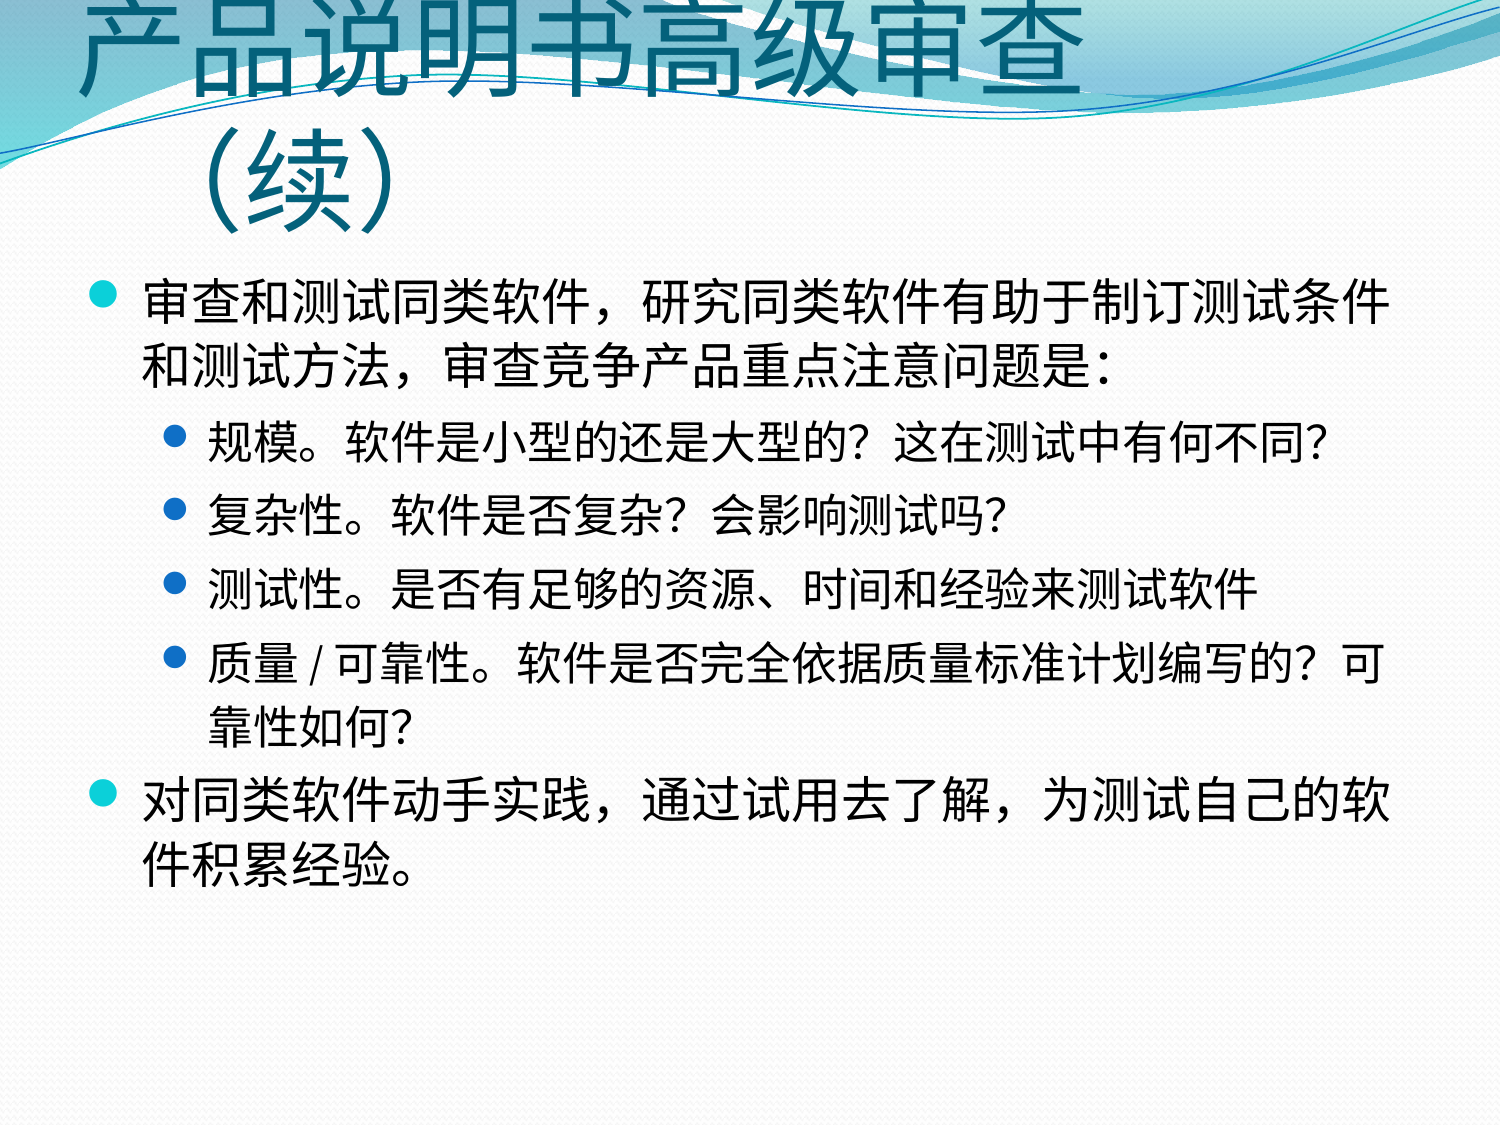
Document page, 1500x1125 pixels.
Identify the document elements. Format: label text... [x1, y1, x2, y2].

title 产品说明书高级审查（续） [75, 115, 1425, 247]
list 审查和测试同类软件，研究同类软件有助于制订测试条件和测试方法，审查竞争产品重点注意问题是： 规模。软件是小型的还是大型的？这在测试中有何不同？ 复杂性。软件是否复杂？会影响测试吗？ 测试性。是否有足够的资源、时间和经验来测试软件 质量/可靠性。软件是否完全依据质量标准计划编写的？可靠性如何？ 对同类软件动手实践，通过试用去了解，为测试自己的软件积累经验。 [70, 257, 1418, 950]
